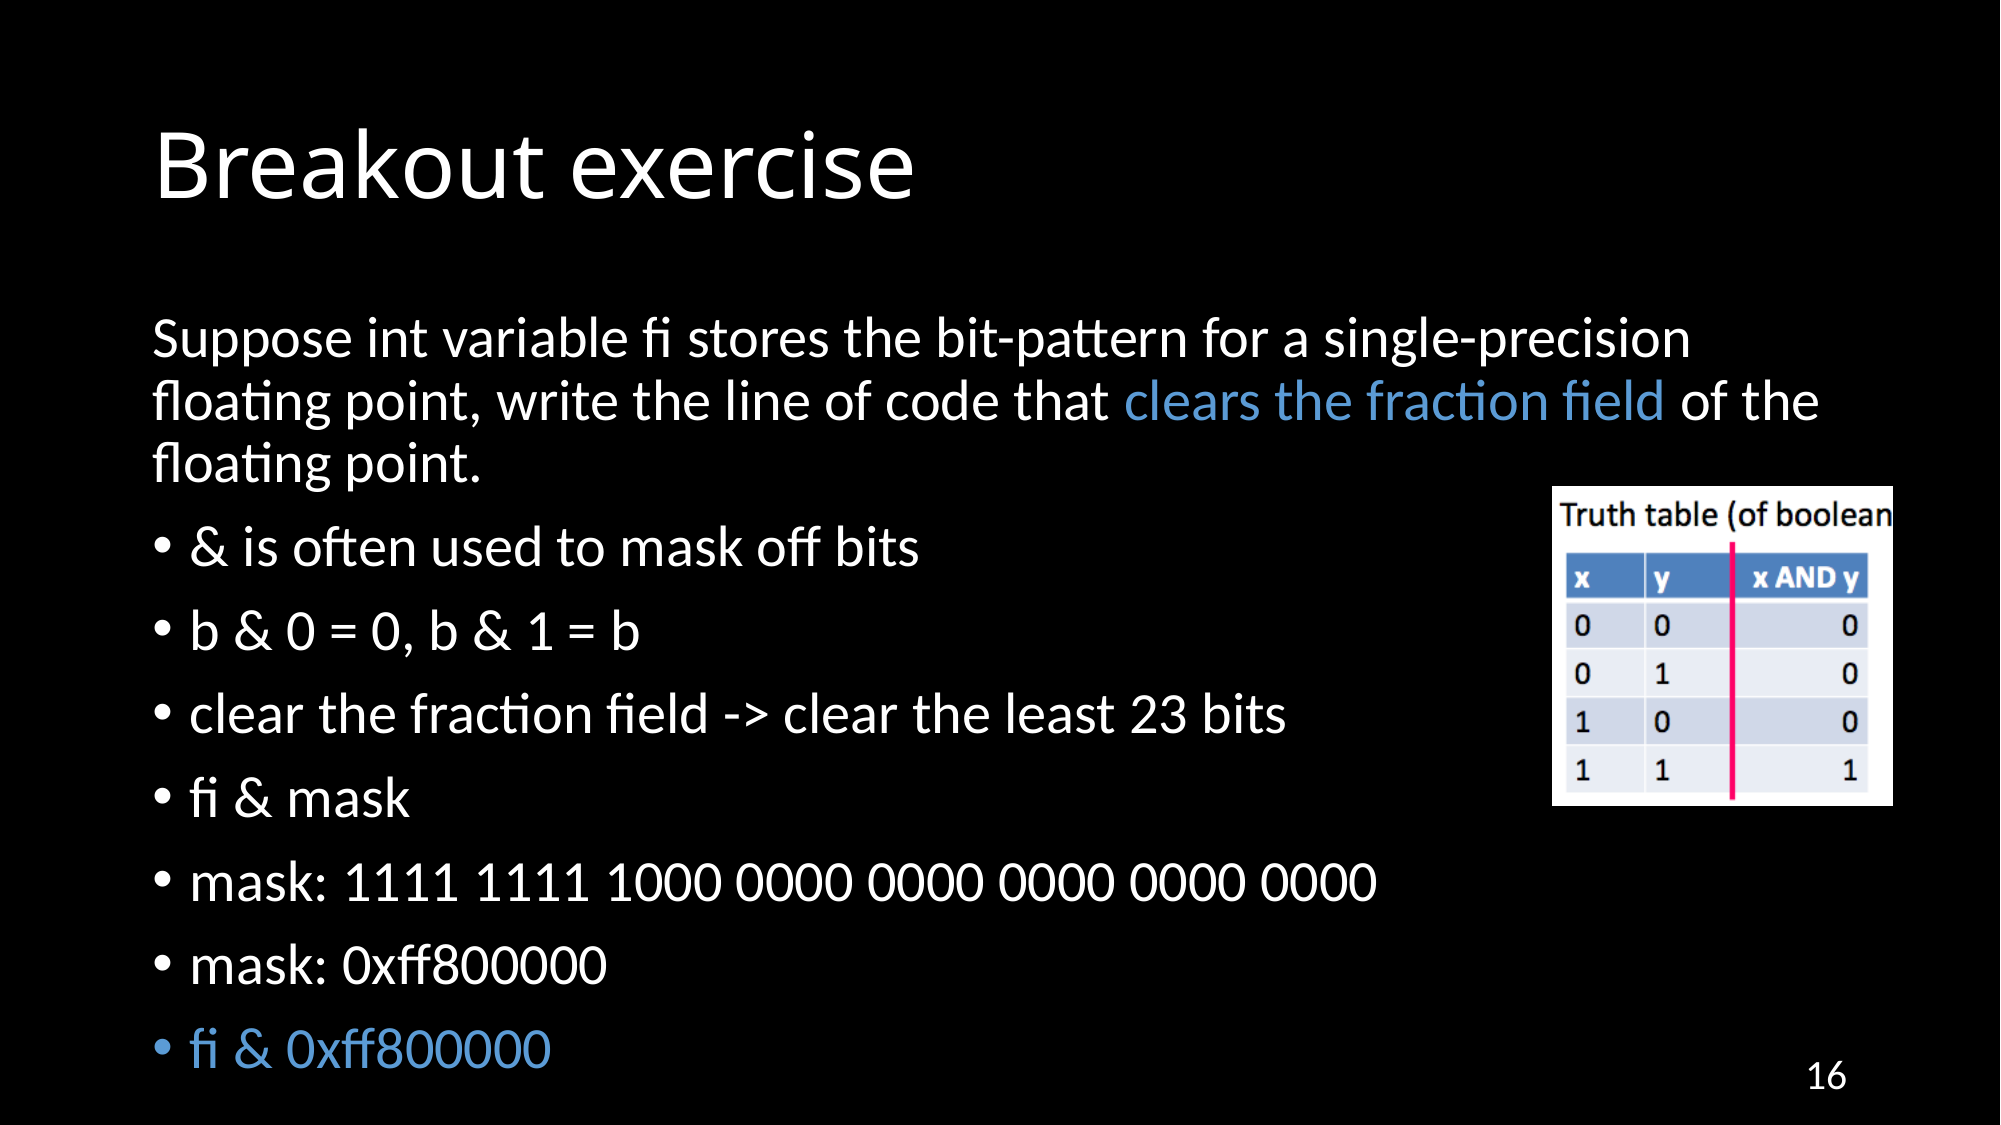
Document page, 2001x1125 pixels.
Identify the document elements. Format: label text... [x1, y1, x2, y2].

list Suppose int variable fi stores the bit-pattern for a single-precision floating point, write the line of code that clears the fraction field of the floating point. & is often used to mask off bits b & 0 = 0, b & 1 = b clear the fraction field -> clear the least 23 bits fi & mask mask: 1111 1111 1000 0000 0000 0000 0000 0000 mask: 0xff800000 fi & 0xff800000 [137, 299, 1863, 1092]
picture [1552, 486, 1893, 807]
slide_number 16 [1412, 1042, 1863, 1103]
title Breakout exercise [137, 59, 1863, 278]
